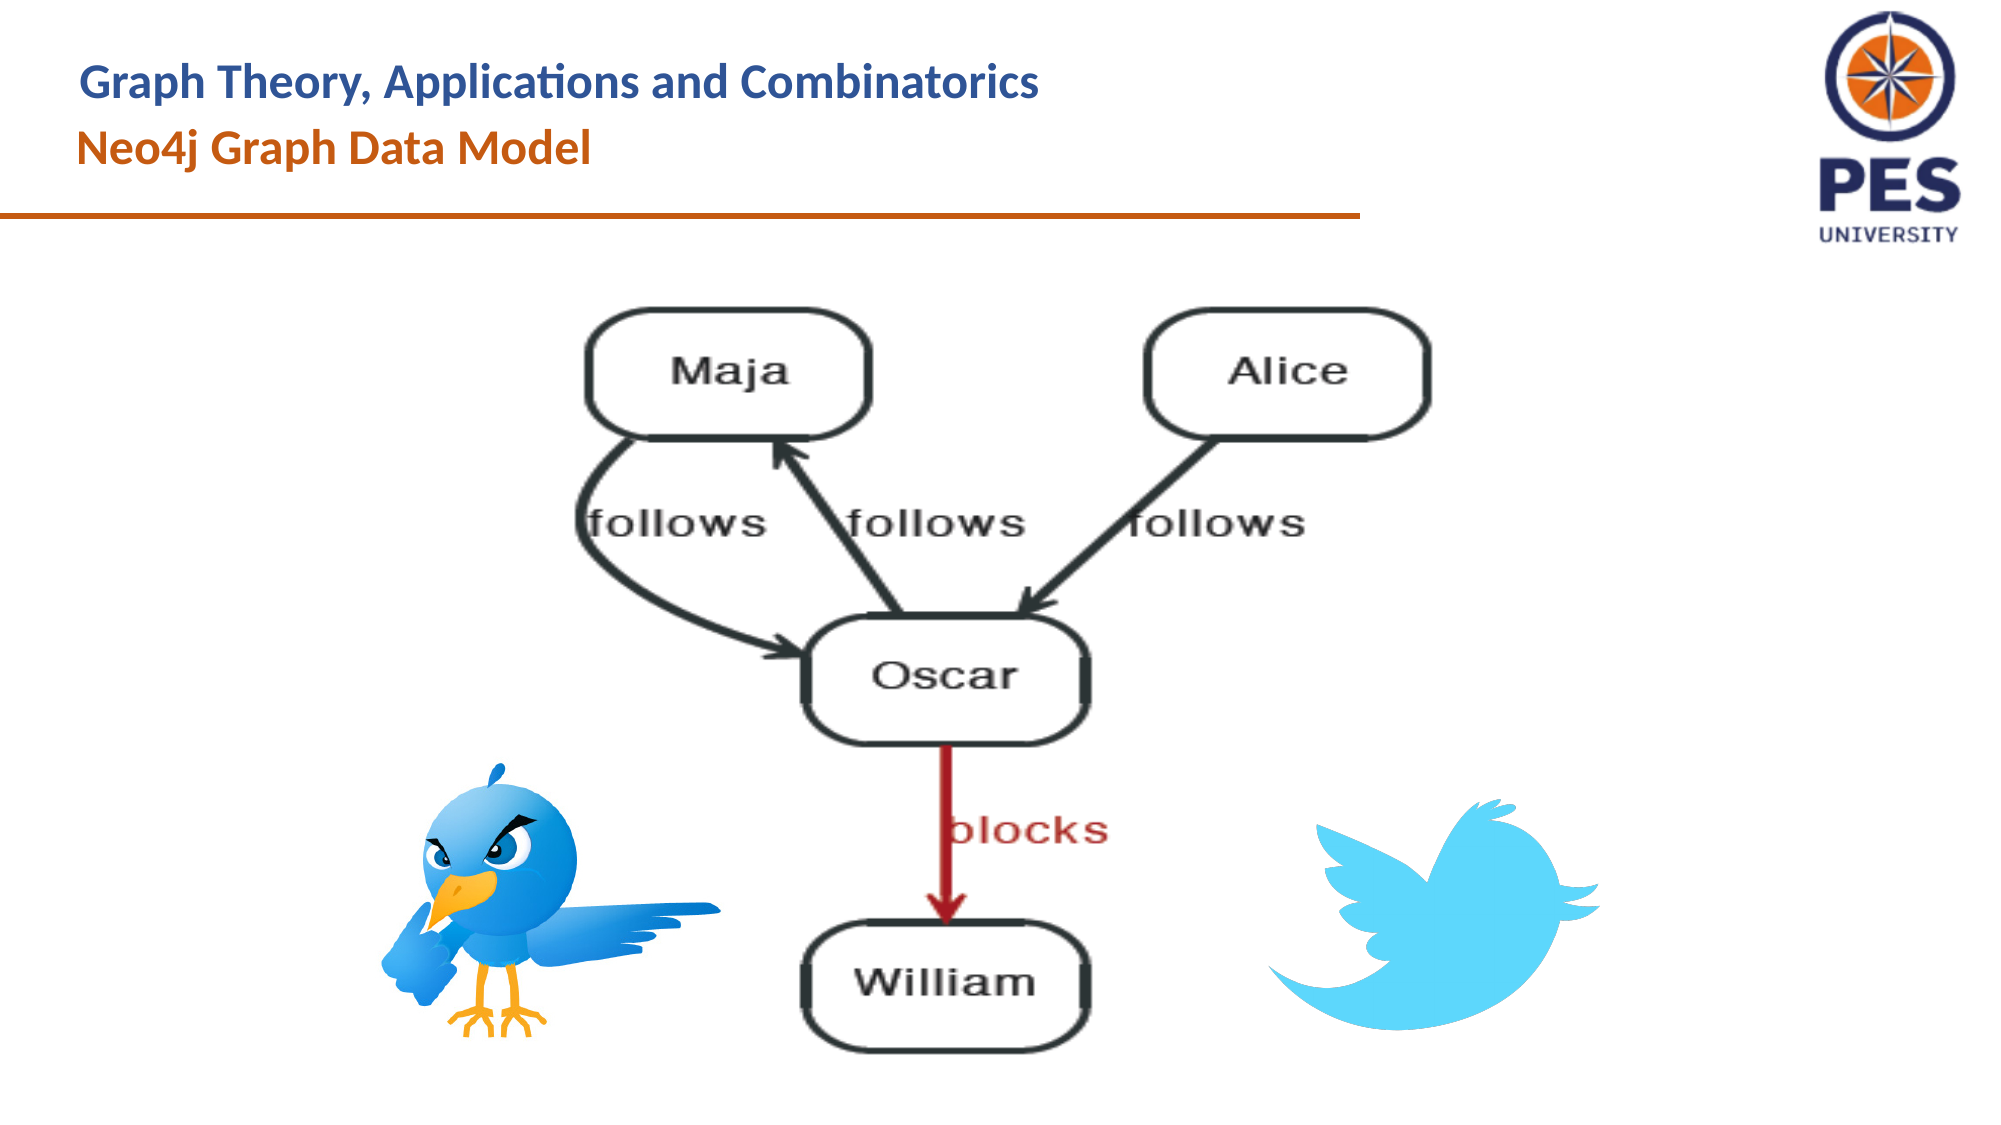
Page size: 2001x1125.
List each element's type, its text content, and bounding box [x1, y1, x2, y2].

text_box Neo4j Graph Data Model [60, 106, 1374, 242]
text_box Graph Theory, Applications and Combinatorics [64, 41, 1295, 117]
picture [368, 299, 1676, 1065]
picture [1784, 0, 2000, 277]
